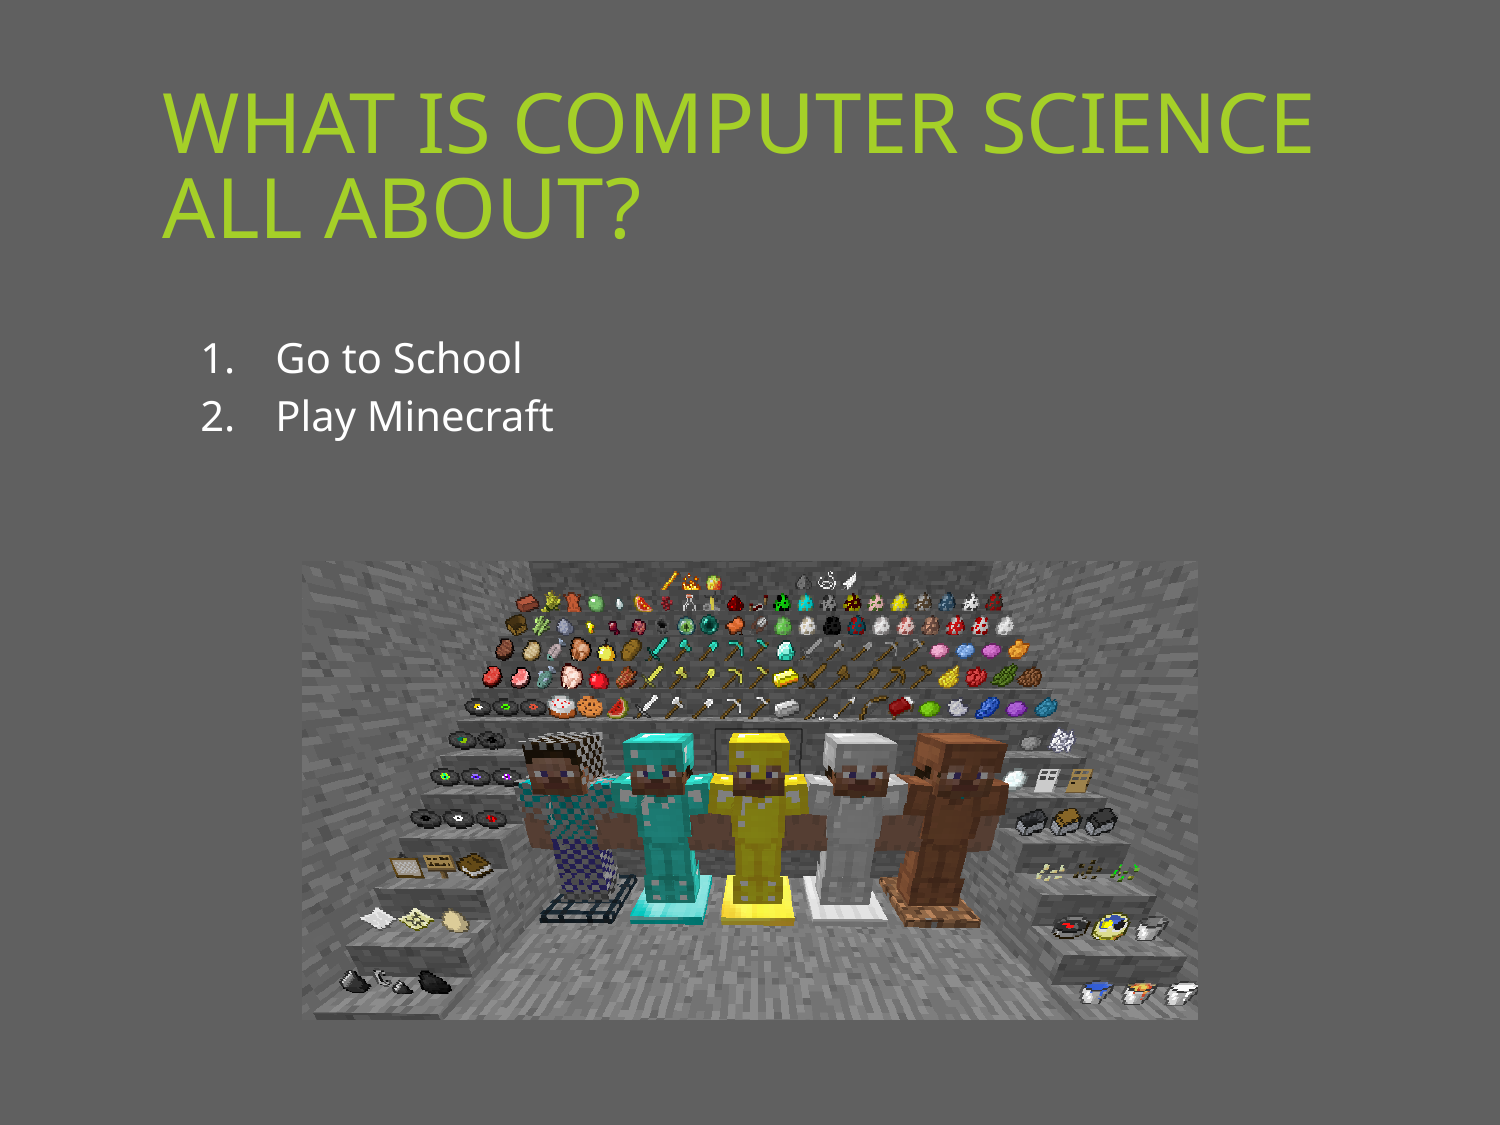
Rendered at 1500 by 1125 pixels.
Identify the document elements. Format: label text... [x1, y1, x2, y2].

list Go to School Play Minecraft [147, 329, 1352, 1020]
picture [301, 561, 1198, 1021]
title What is computer science all about? [147, 46, 1352, 295]
